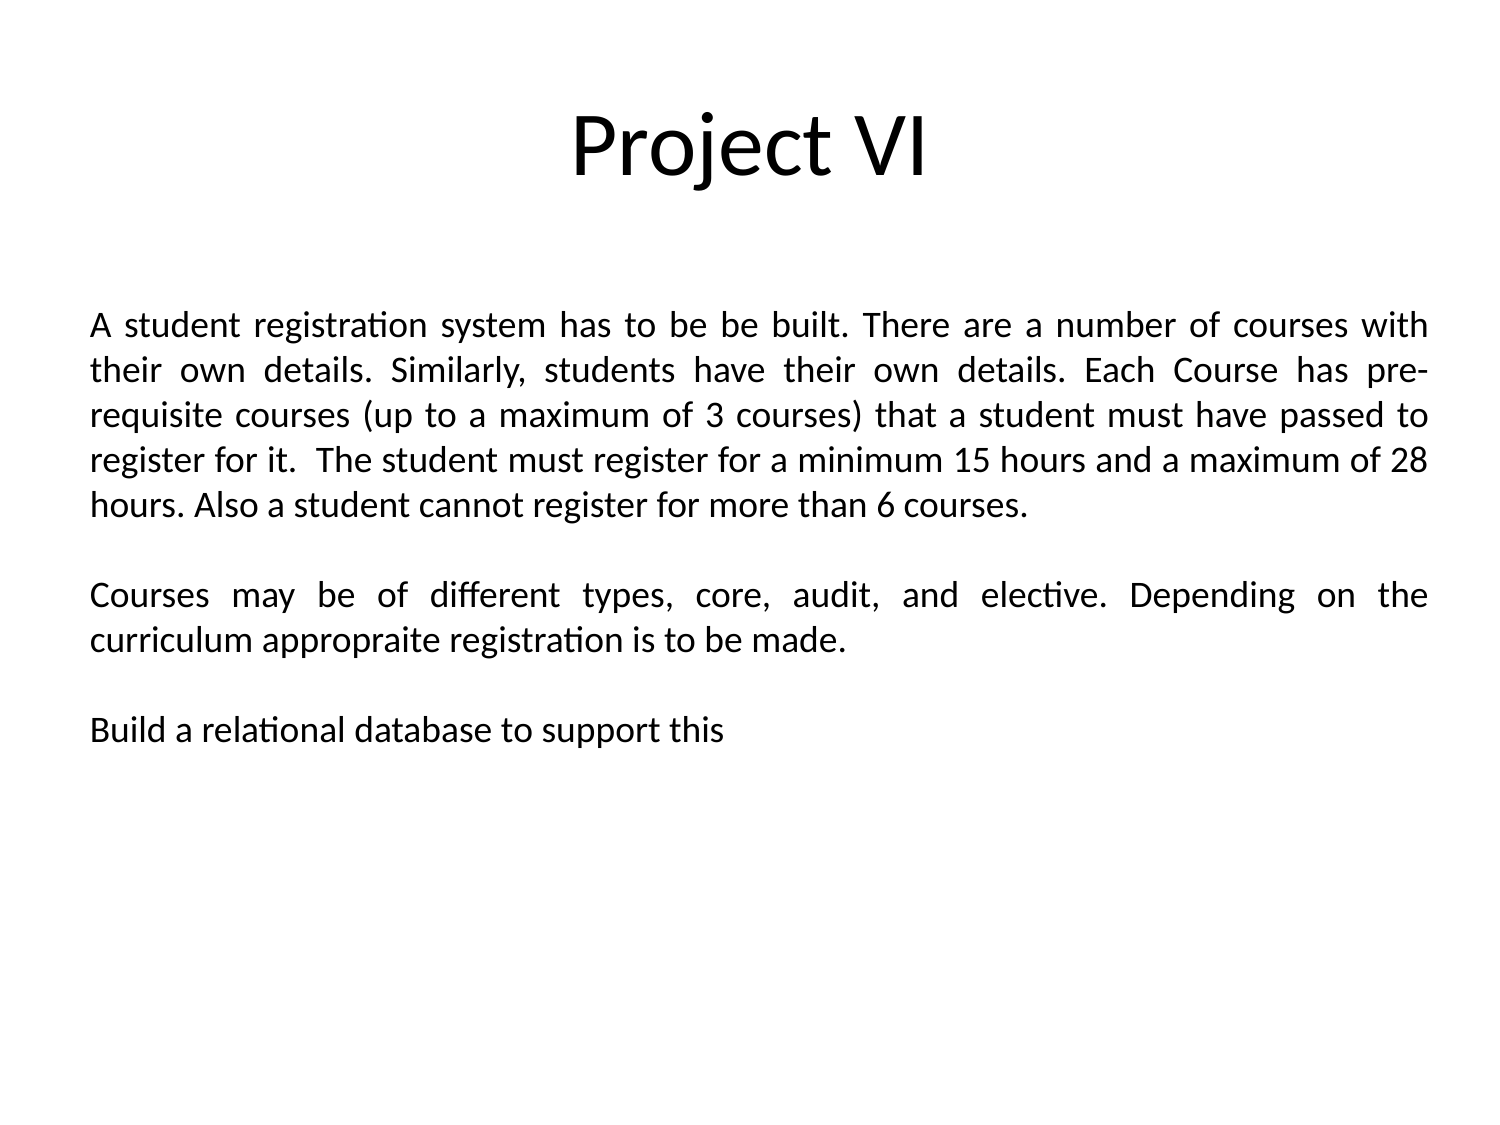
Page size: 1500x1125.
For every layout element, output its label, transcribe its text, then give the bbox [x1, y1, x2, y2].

text_box A student registration system has to be be built. There are a number of courses with their own details. Similarly, students have their own details. Each Course has pre-requisite courses (up to a maximum of 3 courses) that a student must have passed to register for it. The student must register for a minimum 15 hours and a maximum of 28 hours. Also a student cannot register for more than 6 courses. Courses may be of different types, core, audit, and elective. Depending on the curriculum appropraite registration is to be made. Build a relational database to support this [74, 292, 1446, 758]
title Project VI [75, 45, 1425, 233]
